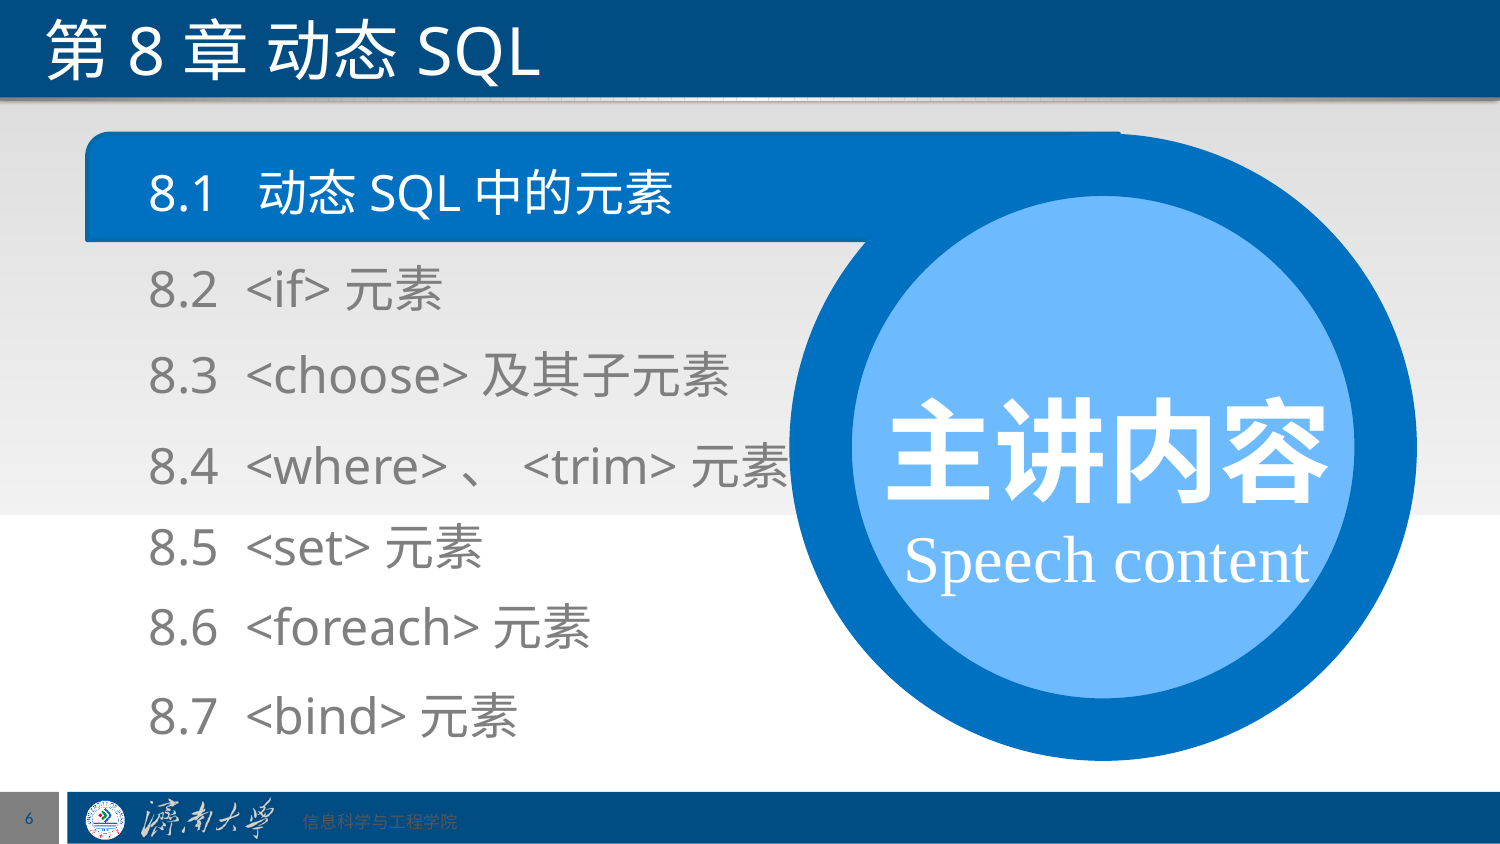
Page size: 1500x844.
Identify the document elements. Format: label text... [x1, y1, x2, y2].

text_box 主讲内容 [391, 98, 1083, 131]
title 第8章 动态SQL [0, 0, 1500, 98]
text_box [86, 133, 1472, 746]
picture [85, 800, 125, 840]
